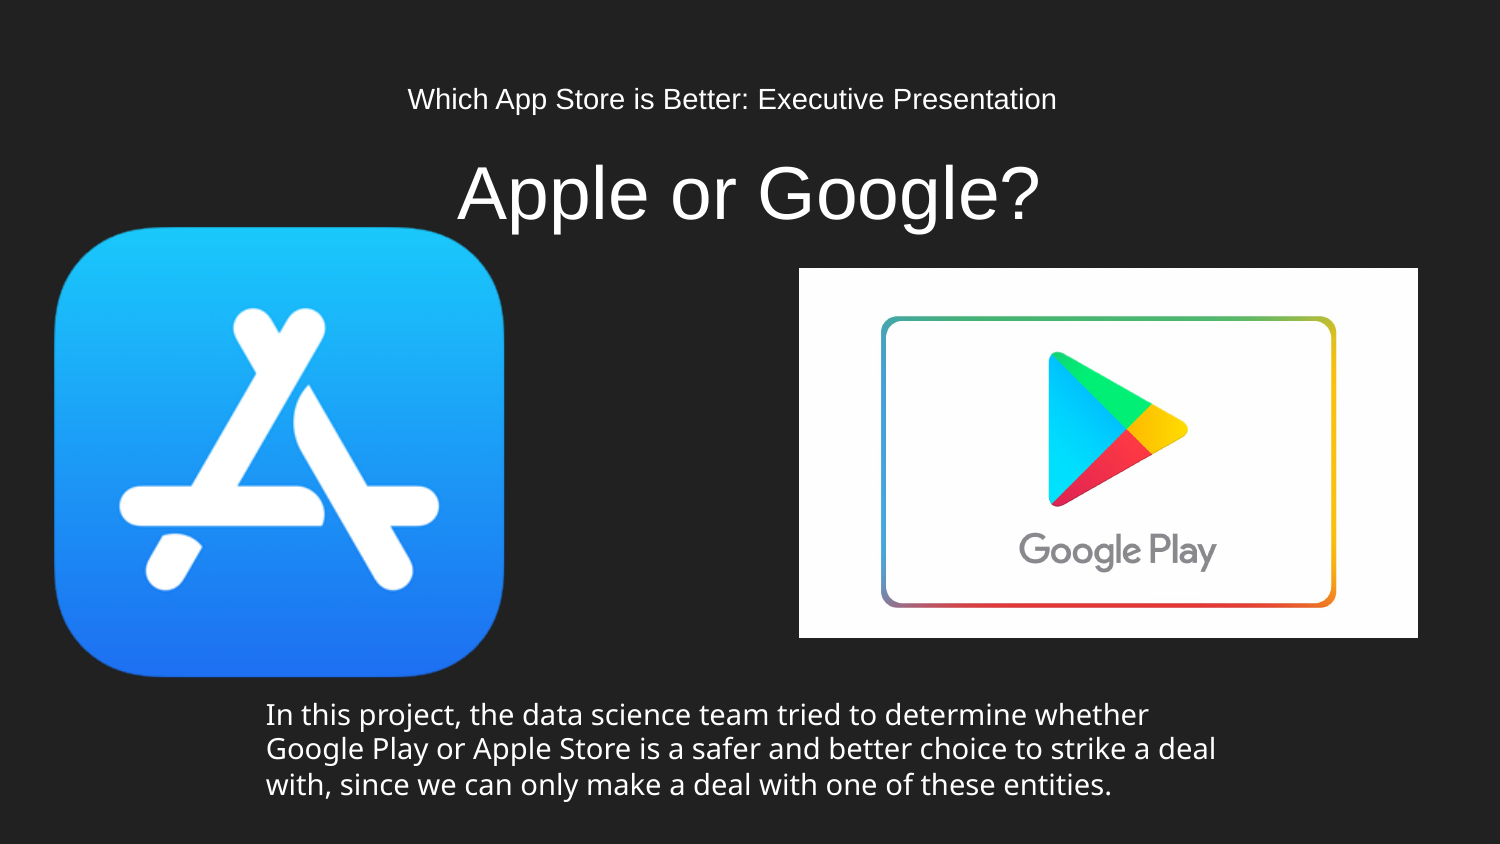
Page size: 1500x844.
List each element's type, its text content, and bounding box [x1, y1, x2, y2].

title Which App Store is Better: Executive Presentation [282, 60, 1183, 130]
subtitle Apple or Google? [51, 130, 1449, 261]
picture [50, 224, 508, 682]
text_box In this project, the data science team tried to determine whether Google Play or Apple Store is a safer and better choice to strike a deal with, since we can only make a deal with one of these entities. [250, 680, 1250, 844]
picture [799, 268, 1419, 638]
